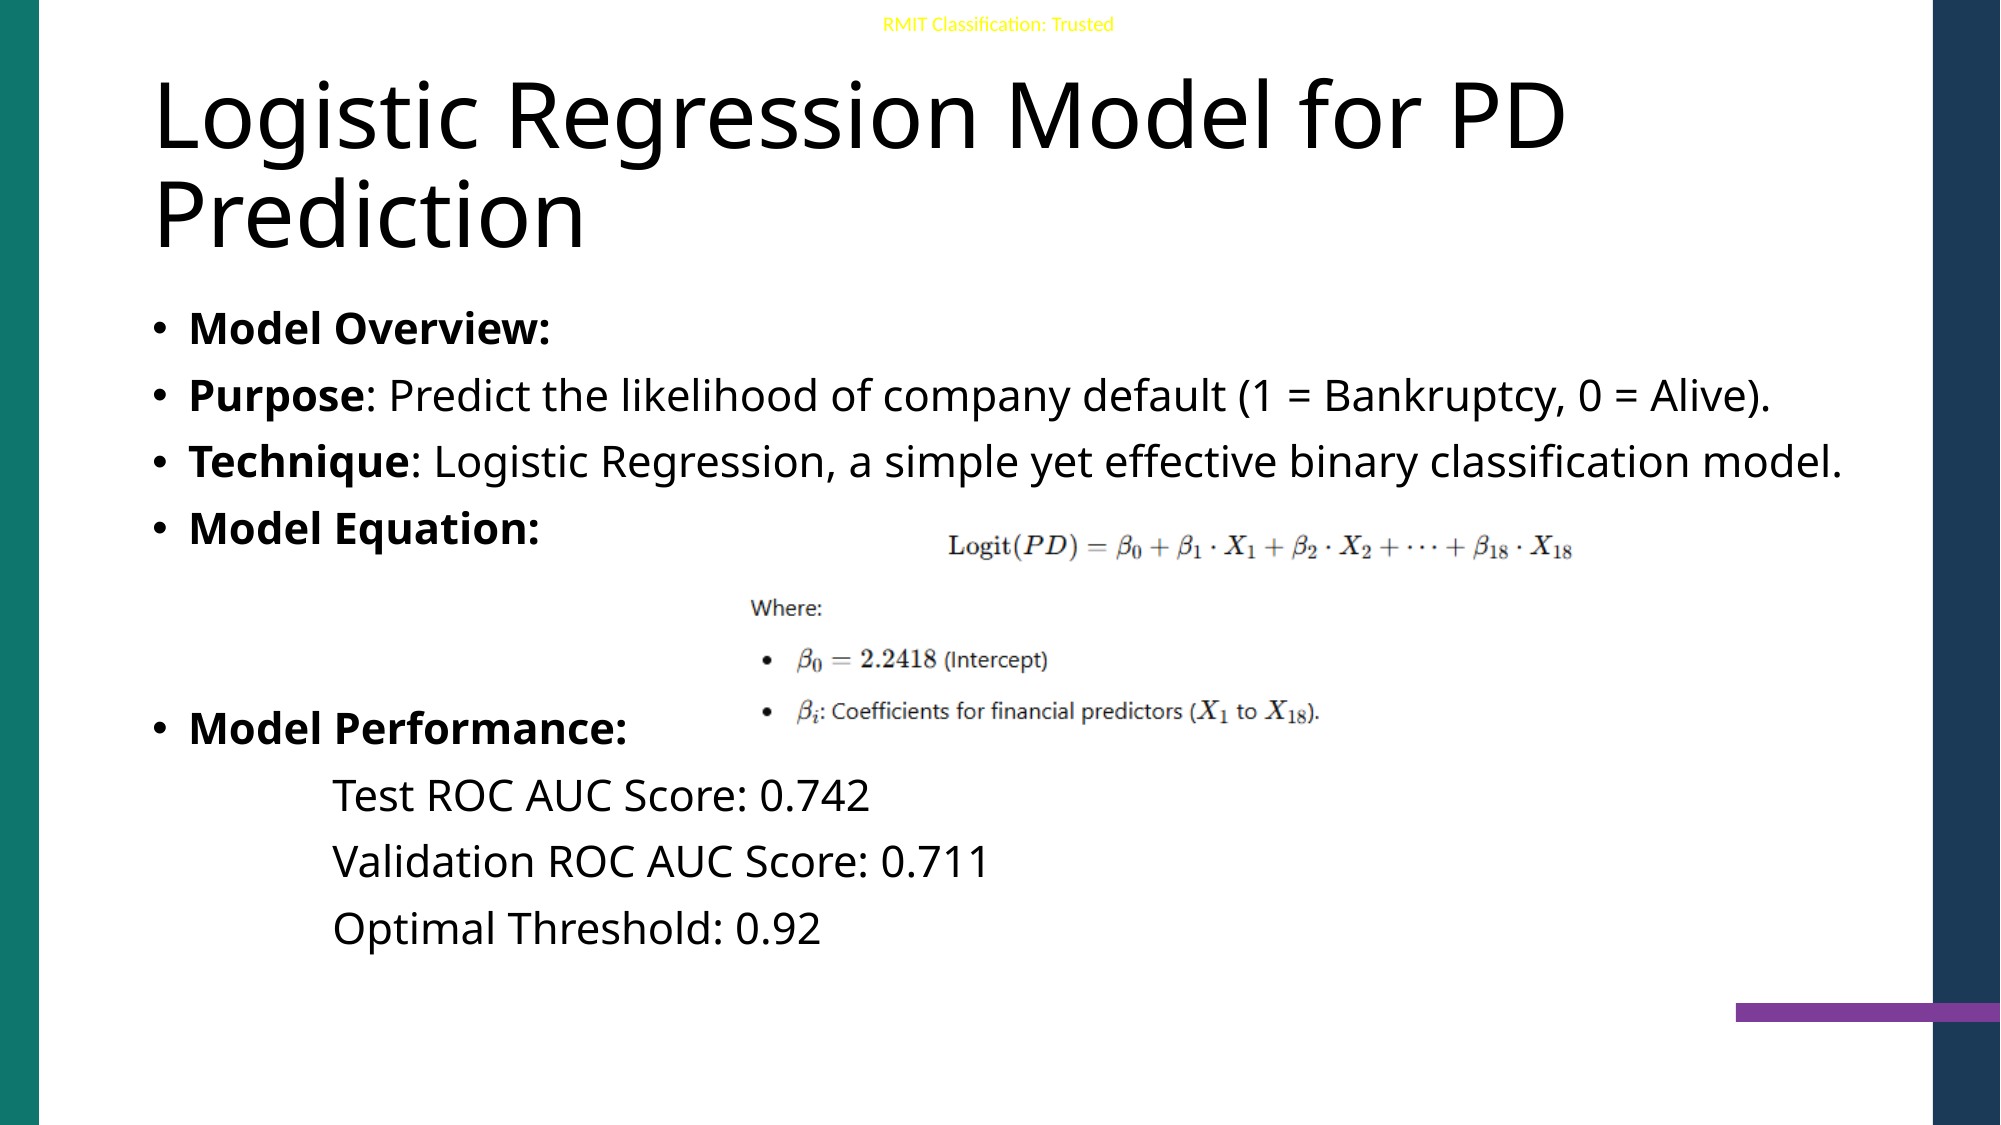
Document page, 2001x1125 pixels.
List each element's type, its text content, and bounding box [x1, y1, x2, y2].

picture [740, 519, 1693, 766]
list Model Overview: Purpose: Predict the likelihood of company default (1 = Bankruptcy, 0 = Alive). Technique: Logistic Regression, a simple yet effective binary classification model. Model Equation: Model Performance: Test ROC AUC Score: 0.742 Validation ROC AUC Score: 0.711 Optimal Threshold: 0.92 [137, 299, 1863, 1014]
text_box [0, 0, 41, 1125]
text_box [1734, 1001, 2000, 1023]
title Logistic Regression Model for PD Prediction [137, 59, 1863, 278]
text_box [1931, 0, 2000, 1001]
text_box [1931, 1023, 2000, 1125]
